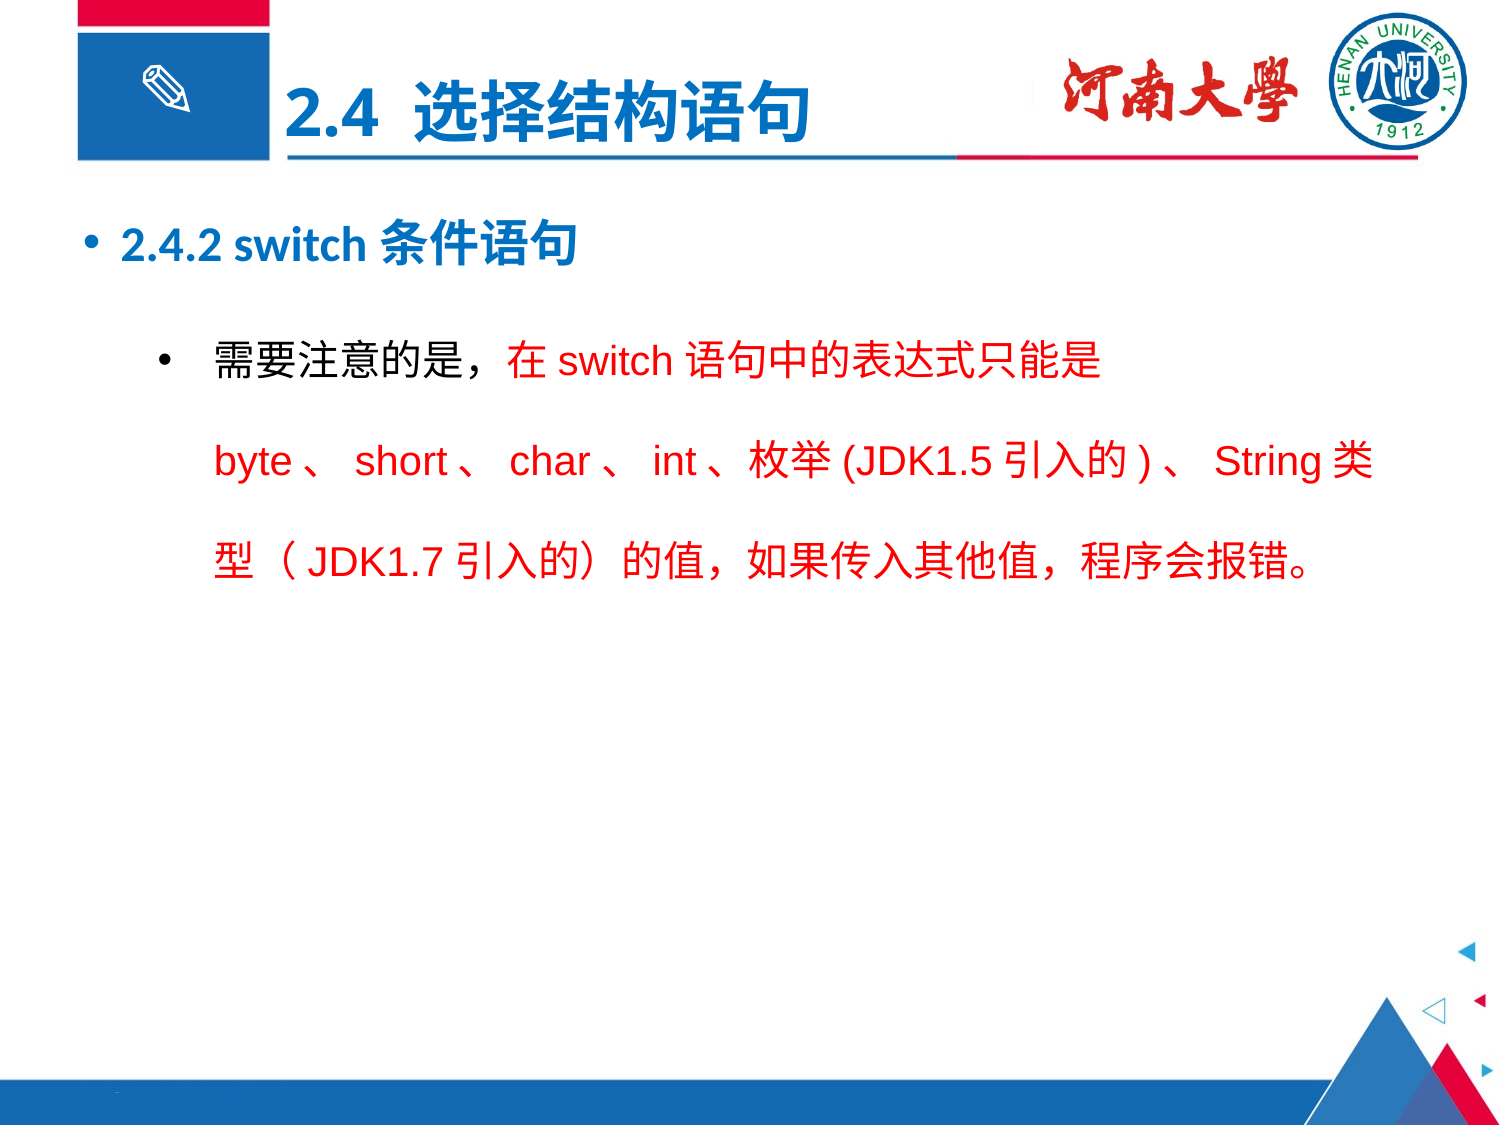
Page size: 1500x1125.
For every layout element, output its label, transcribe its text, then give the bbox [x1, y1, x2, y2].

picture [0, 0, 1500, 1125]
list 2.4.2 switch条件语句 [67, 173, 1423, 1004]
text_box 2.4 选择结构语句 [269, 63, 1081, 156]
text_box 需要注意的是，在switch语句中的表达式只能是byte、short、char、int、枚举(JDK1.5引入的)、String类型（JDK1.7引入的）的值，如果传入其他值，程序会报错。 [67, 276, 1393, 592]
